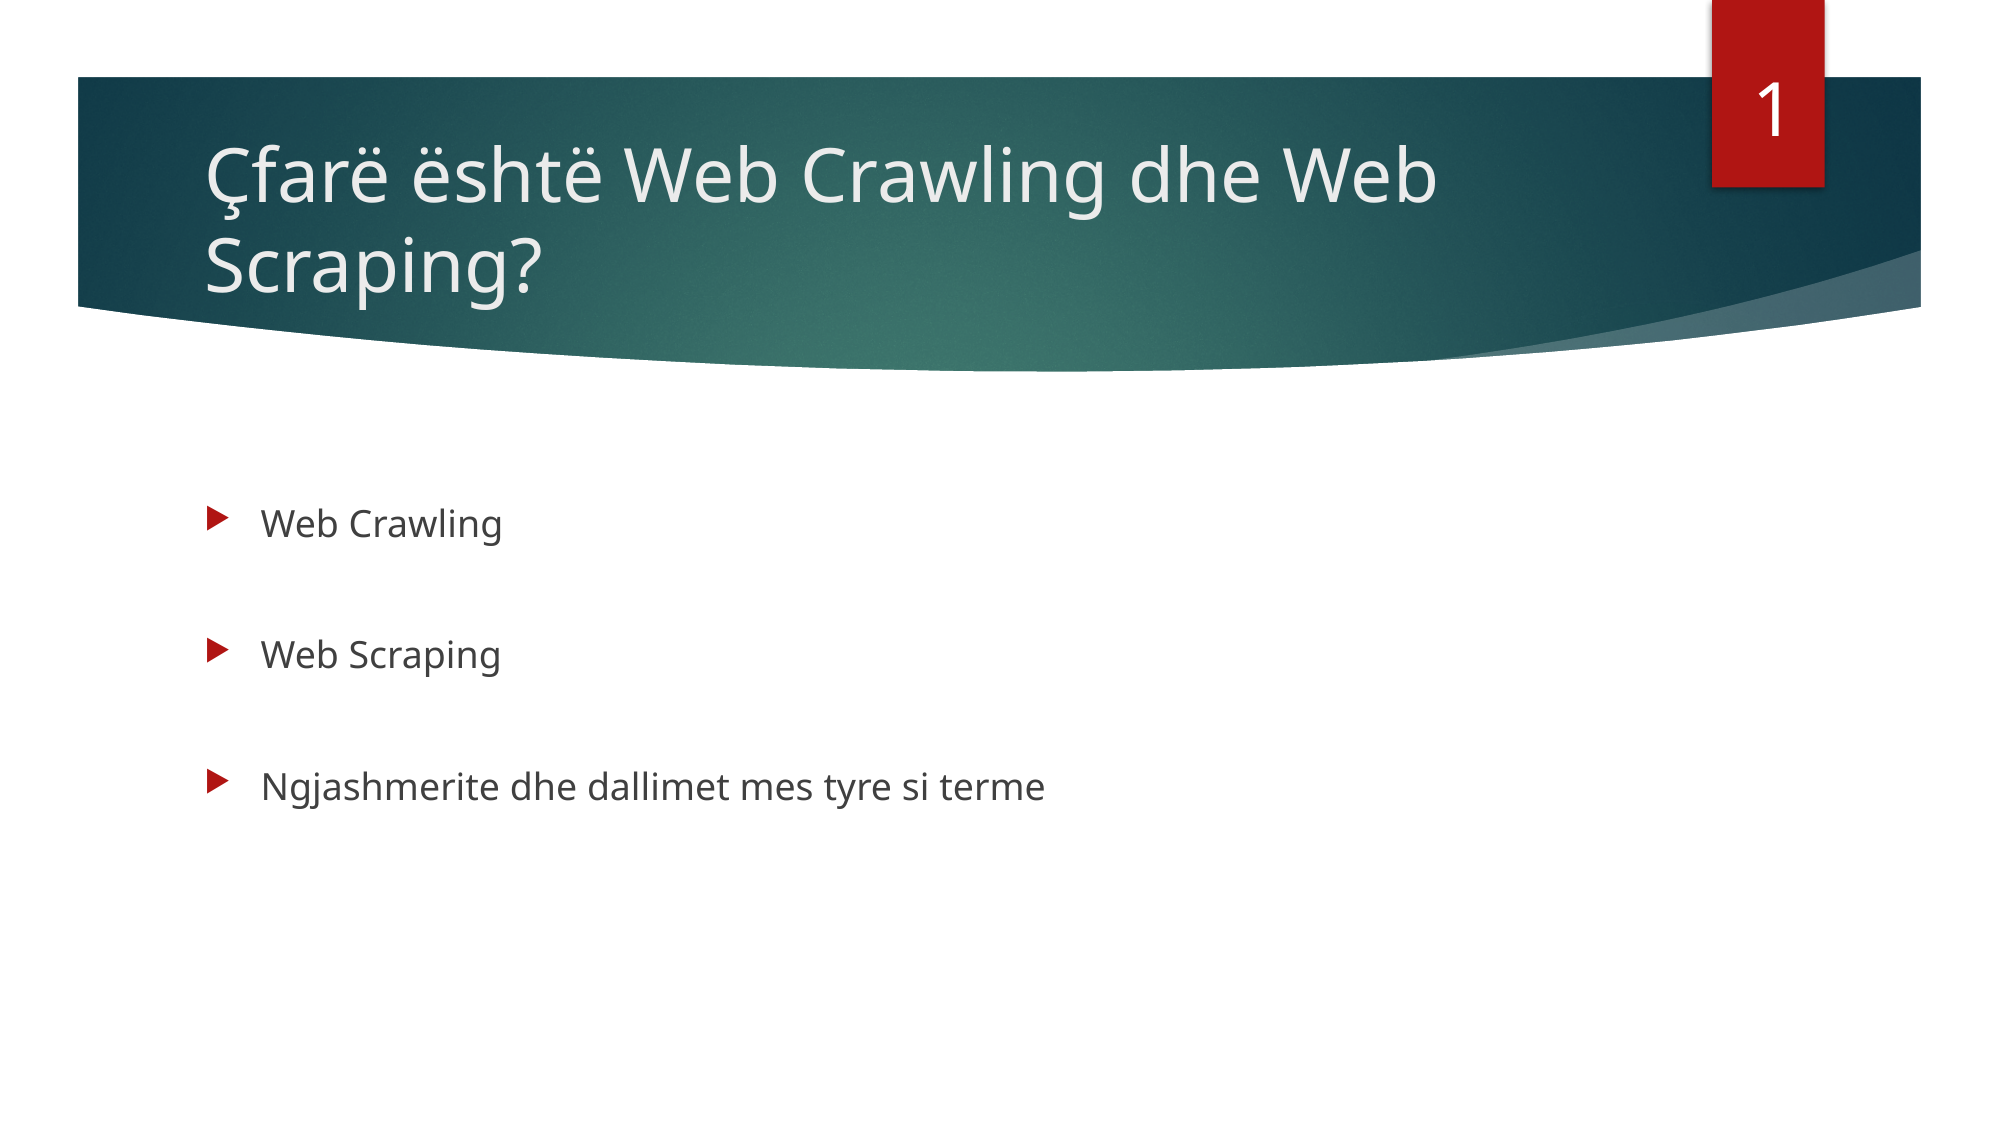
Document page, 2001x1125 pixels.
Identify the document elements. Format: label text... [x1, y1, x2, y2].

text_box 1 [1738, 53, 1811, 159]
title Çfarë është Web Crawling dhe Web Scraping? [189, 159, 1638, 276]
list Web Crawling Web Scraping Ngjashmerite dhe dallimet mes tyre si terme [189, 492, 1638, 1053]
